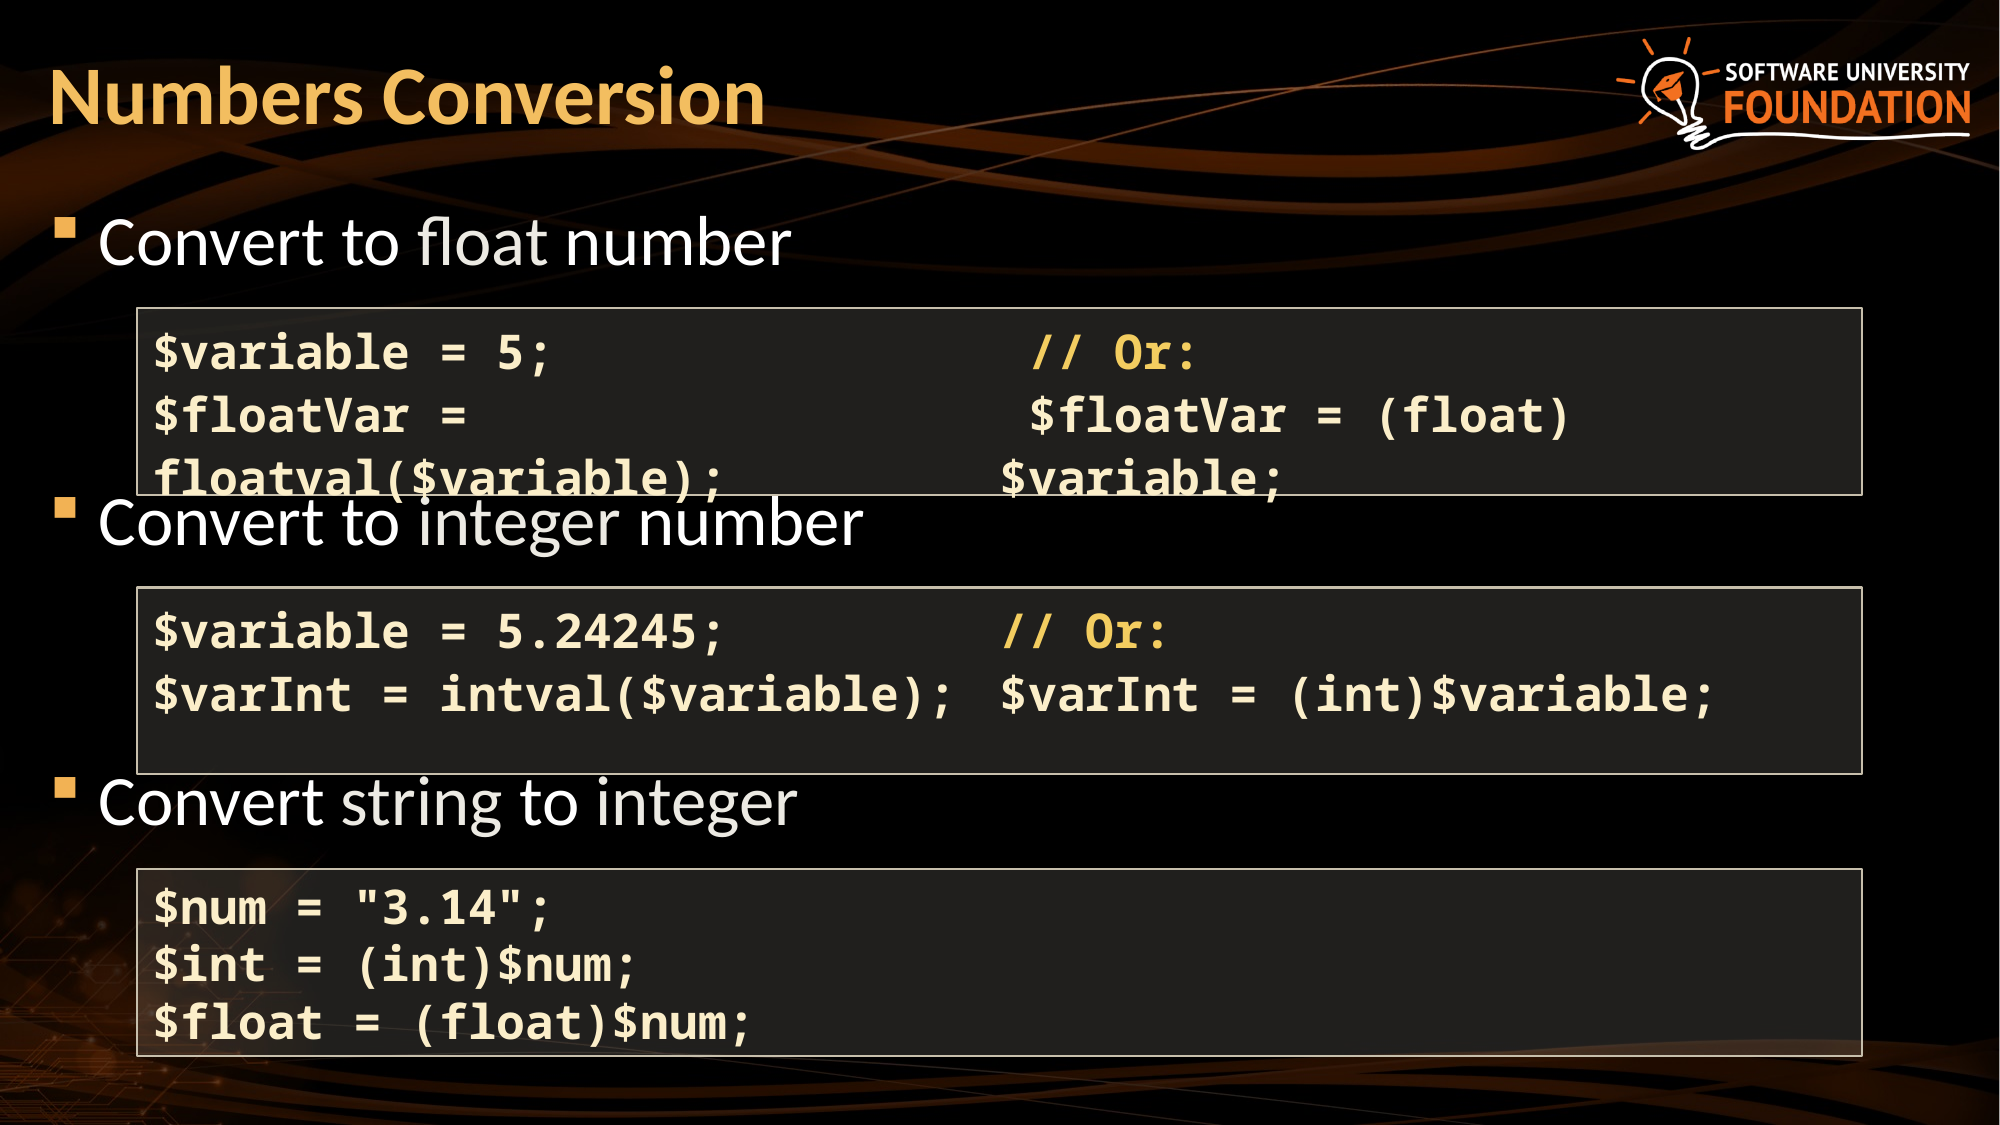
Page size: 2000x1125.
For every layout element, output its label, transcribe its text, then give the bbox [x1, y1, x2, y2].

text_box $variable = 5.24245; $varInt = intval($variable); // Or: $varInt = (int)$variable; [137, 587, 1862, 775]
text_box $variable = 5; $floatVar = floatval($variable); // Or: $floatVar = (float)$variable; [137, 308, 1862, 496]
picture [0, 0, 2000, 1125]
title Numbers Conversion [30, 6, 1602, 189]
list Convert to float number Convert to integer number Convert string to integer [31, 188, 1968, 1103]
text_box $num = "3.14"; $int = (int)$num; $float = (float)$num; [137, 868, 1862, 1057]
